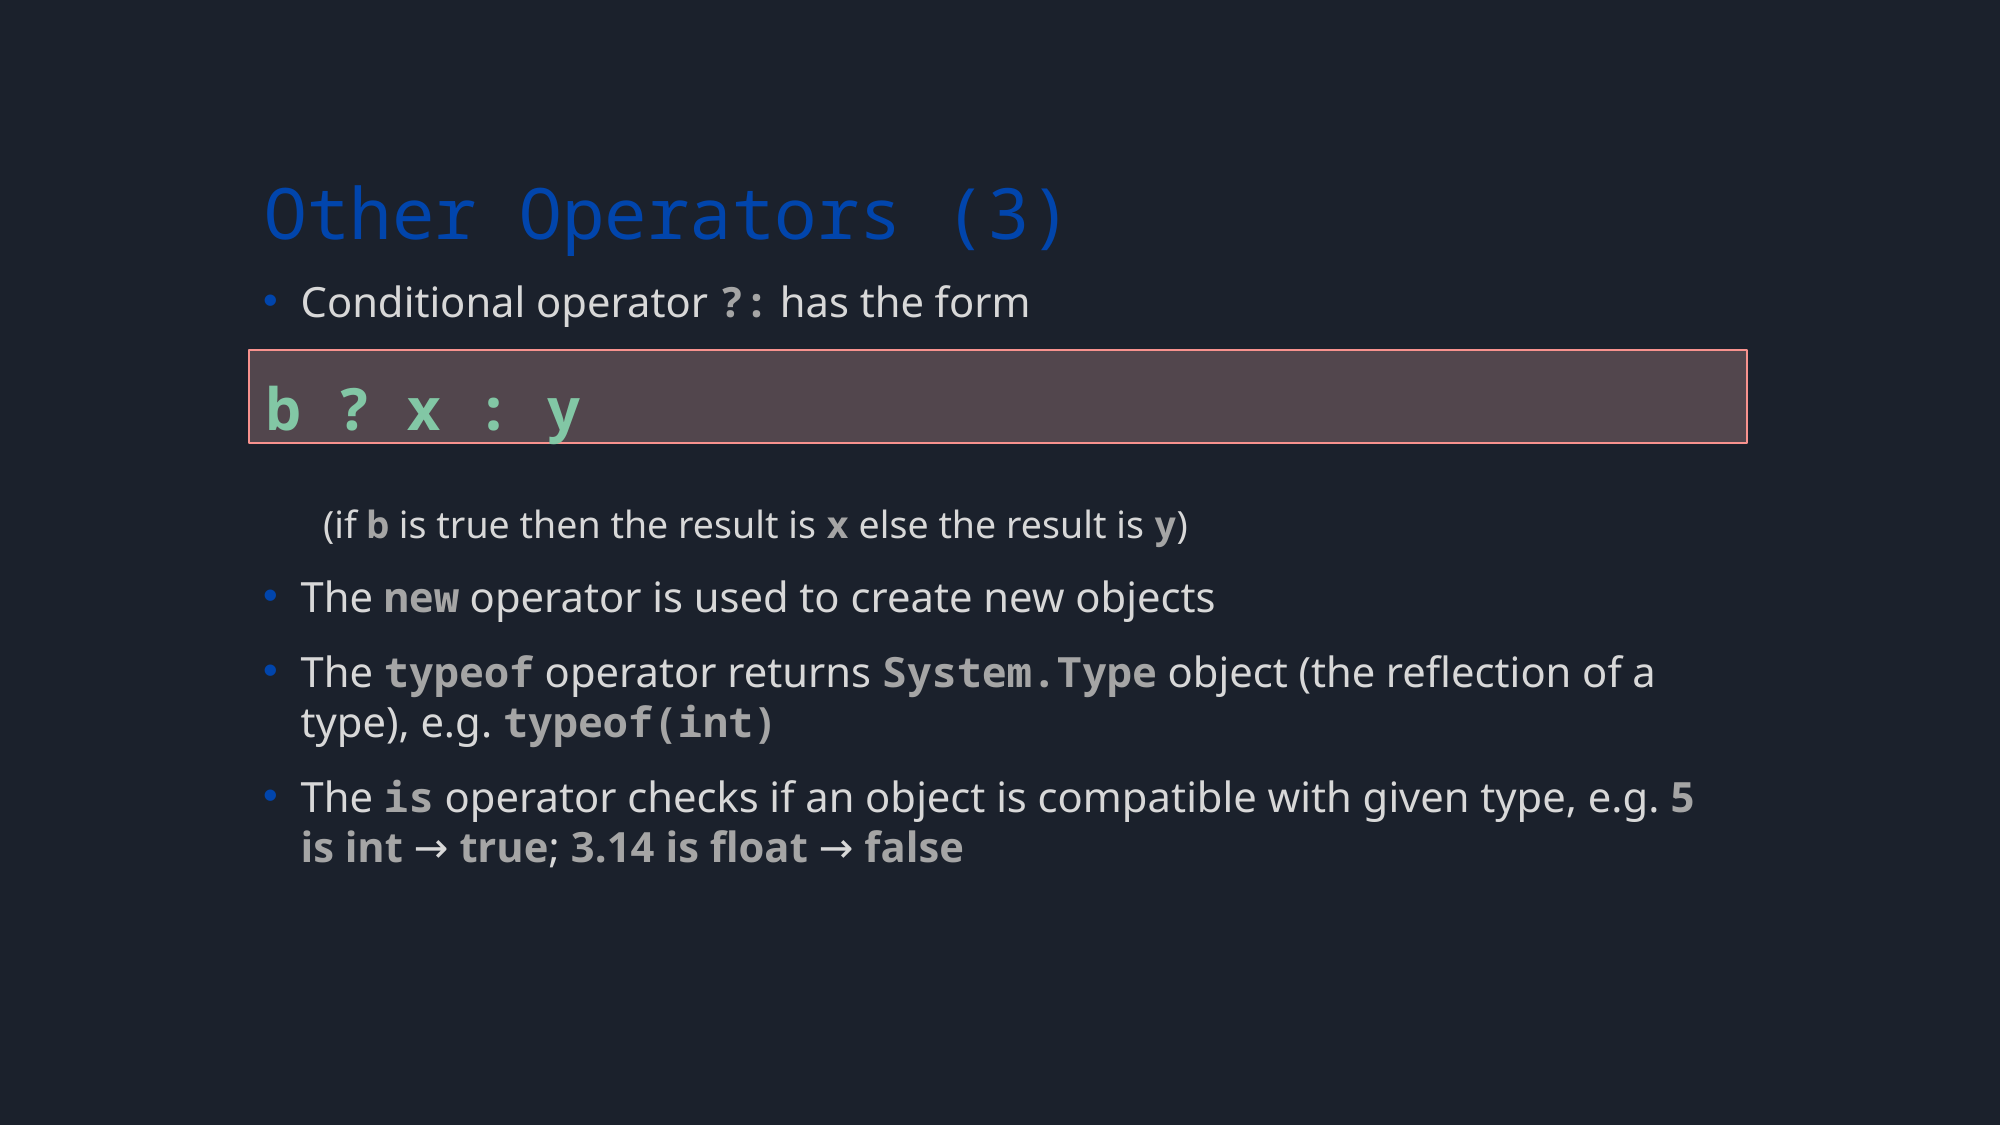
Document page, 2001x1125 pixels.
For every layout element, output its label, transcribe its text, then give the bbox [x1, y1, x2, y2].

title Other Operators (3) [249, 75, 1750, 263]
list Conditional operator ?: has the form (if b is true then the result is x else the result is y) The new operator is used to create new objects The typeof operator returns System.Type object (the reflection of a type), e.g. typeof(int) The is operator checks if an object is compatible with given type, e.g. 5 is int → true; 3.14 is float → false [248, 268, 1749, 1024]
text_box b ? x : y [248, 349, 1748, 443]
